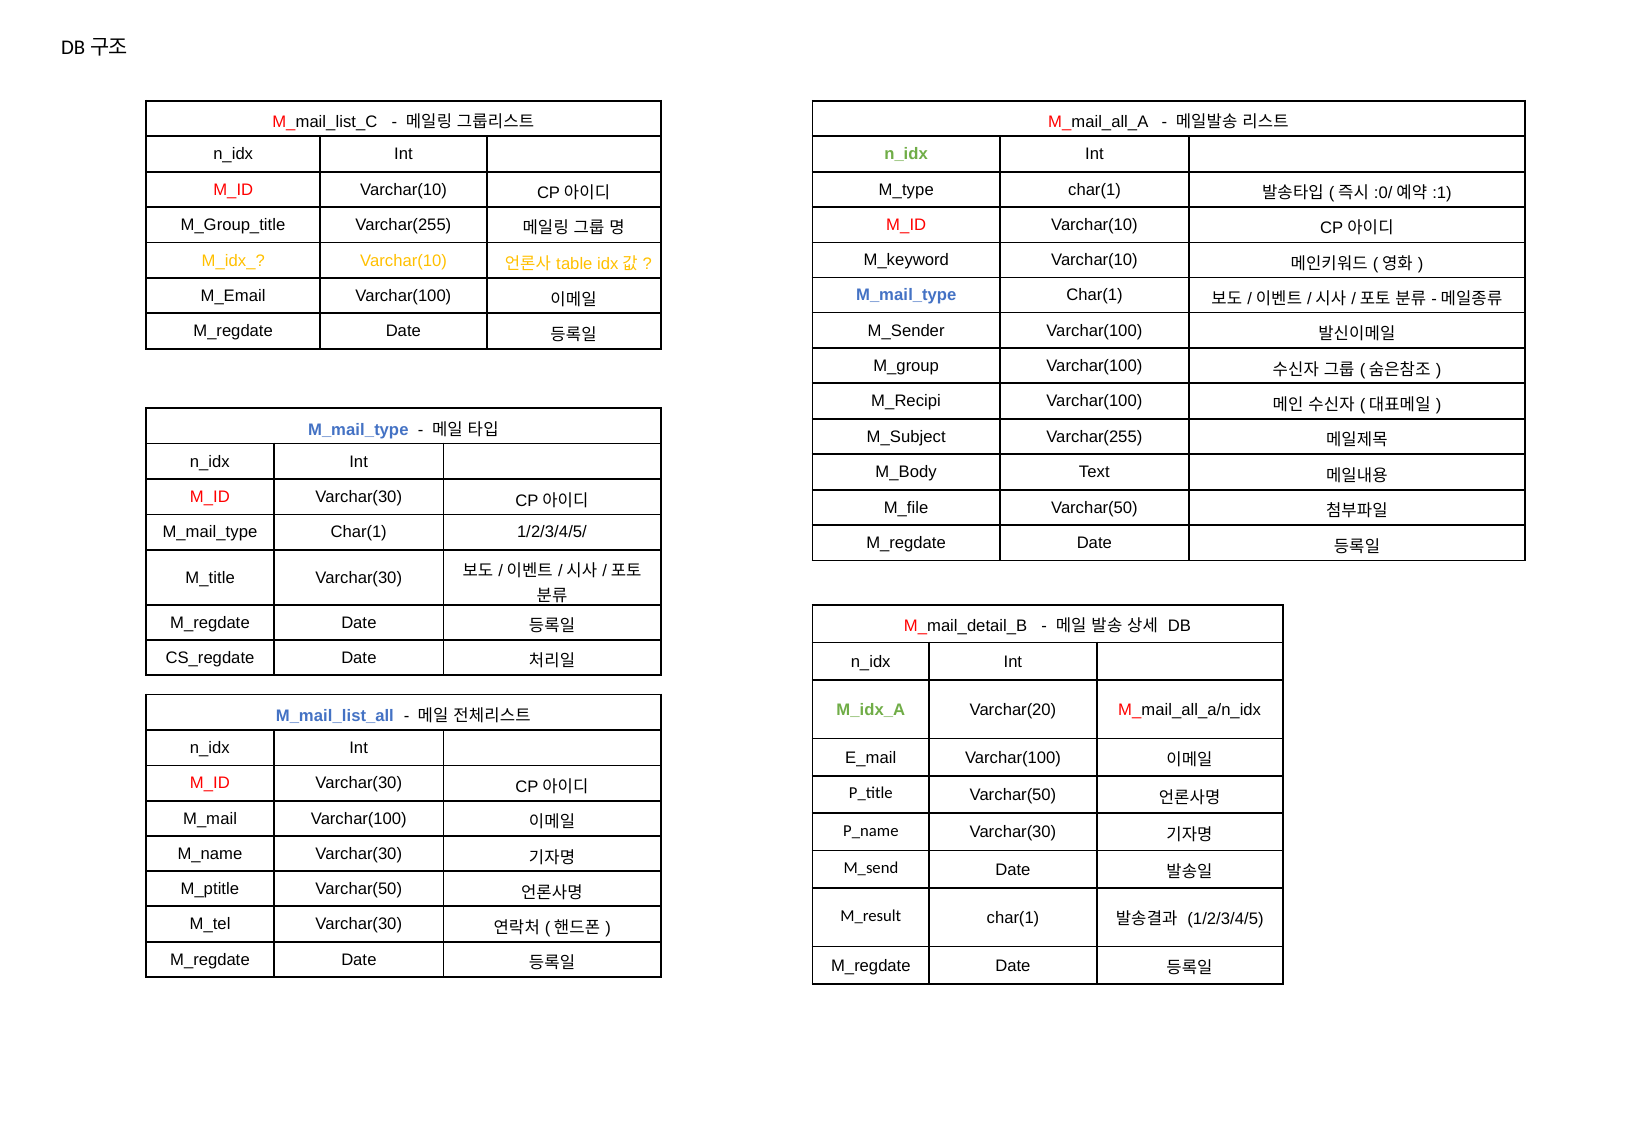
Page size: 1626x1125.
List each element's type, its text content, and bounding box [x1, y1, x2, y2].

table_cell Int [321, 137, 486, 171]
table_cell M_Email [147, 279, 319, 312]
table_cell char(1) [930, 889, 1096, 946]
table_cell Date [321, 314, 486, 348]
table_cell Varchar(30) [930, 814, 1096, 850]
table_cell CP아이디 [444, 480, 660, 514]
table_cell 첨부파일 [1190, 491, 1524, 524]
table_cell 메일제목 [1190, 420, 1524, 453]
table_cell M_ID [147, 173, 319, 206]
table_cell Varchar(30) [275, 480, 443, 514]
table_cell M_Body [813, 455, 999, 489]
table_cell Varchar(10) [321, 243, 486, 277]
table_cell n_idx [147, 444, 273, 478]
text_box DB구조 [46, 25, 143, 66]
table_cell P_name [813, 814, 928, 850]
table_cell Varchar(255) [321, 208, 486, 242]
table_cell Date [930, 851, 1096, 887]
table_cell 발송타입(즉시:0/예약:1) [1190, 173, 1524, 206]
table_cell M_Recipi [813, 384, 999, 418]
table_cell 발신이메일 [1190, 313, 1524, 347]
table_cell M_mail_type [147, 515, 273, 549]
table_cell M_mail_type [813, 278, 999, 312]
table_cell 연락처(핸드폰) [444, 907, 660, 941]
table_cell 메일링 그룹 명 [488, 208, 660, 242]
table_cell M_regdate [813, 947, 928, 983]
table_cell 발송결과 (1/2/3/4/5) [1098, 889, 1282, 946]
table_header M_mail_type - 메일 타입 [147, 409, 660, 443]
table_cell Date [275, 641, 443, 674]
table_cell Varchar(30) [275, 766, 443, 800]
table_cell n_idx [813, 643, 928, 679]
table_cell 등록일 [1190, 526, 1524, 560]
table_cell 이메일 [1098, 739, 1282, 775]
table_cell M_ID [147, 480, 273, 514]
table_header M_mail_list_C - 메일링 그룹리스트 [147, 102, 660, 135]
table_cell 이메일 [488, 279, 660, 312]
table_cell 메인키워드(영화) [1190, 243, 1524, 277]
table_cell 이메일 [444, 802, 660, 835]
table_cell M_result [813, 889, 928, 946]
table_cell 발송일 [1098, 851, 1282, 887]
table_cell Varchar(100) [275, 802, 443, 835]
table_cell Varchar(50) [275, 872, 443, 905]
table_cell M_ptitle [147, 872, 273, 905]
table_cell [444, 731, 660, 765]
table_cell M_tel [147, 907, 273, 941]
table_cell Varchar(30) [275, 837, 443, 870]
table_header M_mail_list_all - 메일 전체리스트 [147, 695, 660, 729]
table_cell M_regdate [147, 606, 273, 639]
table_cell n_idx [147, 137, 319, 171]
table_cell M_title [147, 551, 273, 604]
table_cell M_mail_all_a/n_idx [1098, 681, 1282, 738]
table_cell Varchar(10) [321, 173, 486, 206]
table_cell Varchar(100) [1001, 313, 1188, 347]
table_cell 메인 수신자(대표메일) [1190, 384, 1524, 418]
table_cell n_idx [813, 137, 999, 171]
table_cell 등록일 [444, 943, 660, 976]
table_cell Varchar(10) [1001, 243, 1188, 277]
table_cell char(1) [1001, 173, 1188, 206]
table_cell 등록일 [444, 606, 660, 639]
table_cell [444, 444, 660, 478]
table_cell CP아이디 [1190, 208, 1524, 242]
table_cell M_group [813, 349, 999, 382]
table_cell Varchar(30) [275, 551, 443, 604]
table_cell CP아이디 [444, 766, 660, 800]
table_cell Varchar(255) [1001, 420, 1188, 453]
table_cell Varchar(100) [1001, 384, 1188, 418]
table_cell Varchar(10) [1001, 208, 1188, 242]
table_cell 언론사명 [1098, 777, 1282, 812]
table_cell Varchar(50) [1001, 491, 1188, 524]
table_cell M_keyword [813, 243, 999, 277]
table_cell M_ID [147, 766, 273, 800]
table_cell [1098, 643, 1282, 679]
table_cell CP아이디 [488, 173, 660, 206]
table_cell M_ID [813, 208, 999, 242]
table_cell Date [1001, 526, 1188, 560]
table_cell CS_regdate [147, 641, 273, 674]
table_cell 보도/이벤트/시사/포토 분류-메일종류 [1190, 278, 1524, 312]
table_cell M_Group_title [147, 208, 319, 242]
table_cell M_Sender [813, 313, 999, 347]
table_cell M_file [813, 491, 999, 524]
table_cell 처리일 [444, 641, 660, 674]
table_cell Char(1) [275, 515, 443, 549]
table_cell Varchar(20) [930, 681, 1096, 738]
table_cell Varchar(30) [275, 907, 443, 941]
table_cell M_regdate [813, 526, 999, 560]
table_cell M_send [813, 851, 928, 887]
table_cell 1/2/3/4/5/ [444, 515, 660, 549]
table_cell [1190, 137, 1524, 171]
table_cell Date [930, 947, 1096, 983]
table_cell 기자명 [1098, 814, 1282, 850]
table_cell M_idx_? [147, 243, 319, 277]
table_cell [488, 137, 660, 171]
table_header M_mail_all_A - 메일발송 리스트 [813, 102, 1524, 135]
table_cell M_type [813, 173, 999, 206]
table_cell 기자명 [444, 837, 660, 870]
table_cell Char(1) [1001, 278, 1188, 312]
table_cell Int [1001, 137, 1188, 171]
table_cell M_regdate [147, 943, 273, 976]
table_cell 등록일 [488, 314, 660, 348]
table_cell Date [275, 943, 443, 976]
table_cell Varchar(100) [1001, 349, 1188, 382]
table_cell 보도/이벤트/시사/포토 분류 [444, 551, 660, 604]
table_cell Int [275, 444, 443, 478]
table_cell n_idx [147, 731, 273, 765]
table_cell M_name [147, 837, 273, 870]
table_cell 등록일 [1098, 947, 1282, 983]
table_cell M_idx_A [813, 681, 928, 738]
table_cell Int [930, 643, 1096, 679]
table_cell Varchar(100) [930, 739, 1096, 775]
table_cell M_mail [147, 802, 273, 835]
table_cell Date [275, 606, 443, 639]
table_cell 언론사table idx값? [488, 243, 660, 277]
table_cell E_mail [813, 739, 928, 775]
table_cell 수신자 그룹(숨은참조) [1190, 349, 1524, 382]
table_cell M_Subject [813, 420, 999, 453]
table_header M_mail_detail_B - 메일 발송 상세 DB [813, 606, 1282, 642]
table_cell Text [1001, 455, 1188, 489]
table_cell Int [275, 731, 443, 765]
table_cell P_title [813, 777, 928, 812]
table_cell 언론사명 [444, 872, 660, 905]
table_cell M_regdate [147, 314, 319, 348]
table_cell Varchar(50) [930, 777, 1096, 812]
table_cell 메일내용 [1190, 455, 1524, 489]
table_cell Varchar(100) [321, 279, 486, 312]
